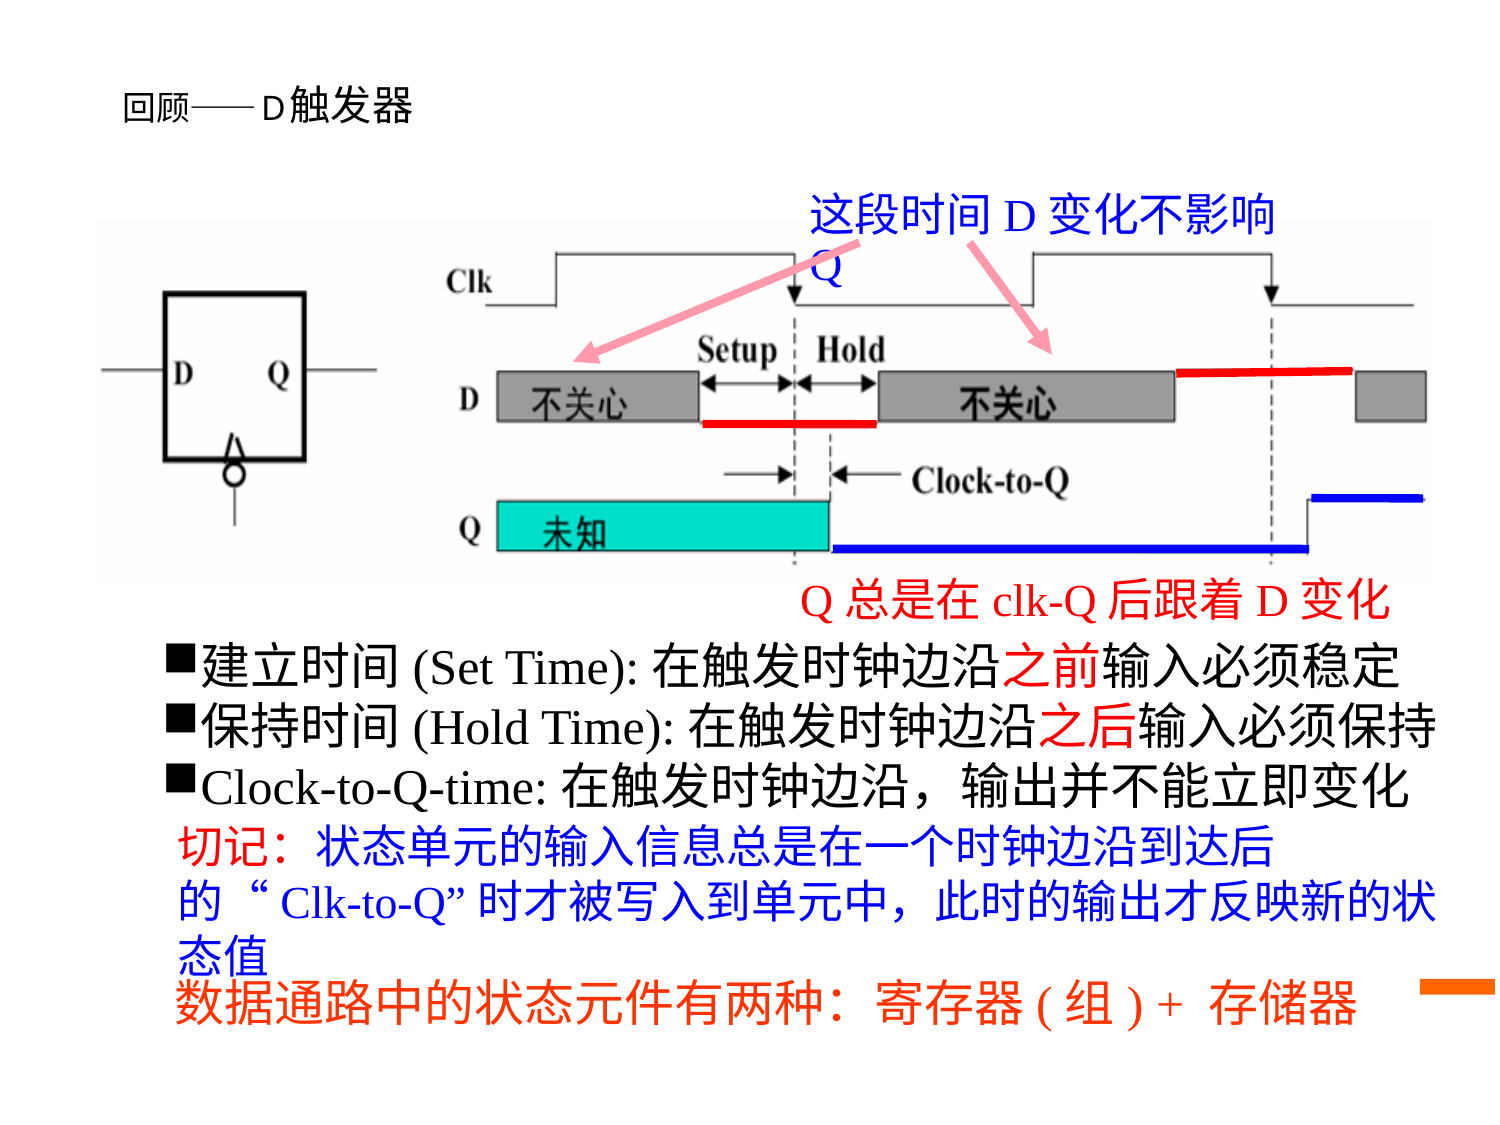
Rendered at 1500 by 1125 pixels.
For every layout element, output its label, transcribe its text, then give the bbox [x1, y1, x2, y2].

picture [88, 219, 1435, 587]
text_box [572, 184, 1317, 362]
text_box 切记：状态单元的输入信息总是在一个时钟边沿到达后的“Clk-to-Q”时才被写入到单元中，此时的输出才反映新的状态值 [163, 823, 1459, 991]
text_box Q总是在clk-Q后跟着D变化 [785, 563, 1441, 627]
text_box 数据通路中的状态元件有两种：寄存器(组) + 存储器 [159, 964, 1401, 1039]
text_box 建立时间(Set Time):在触发时钟边沿之前输入必须稳定 保持时间(Hold Time):在触发时钟边沿之后输入必须保持 Clock-to-Q-time:在触发时钟边沿，输出并不能立即变化 [147, 627, 1489, 823]
title 回顾——D触发器 [107, 76, 1247, 138]
